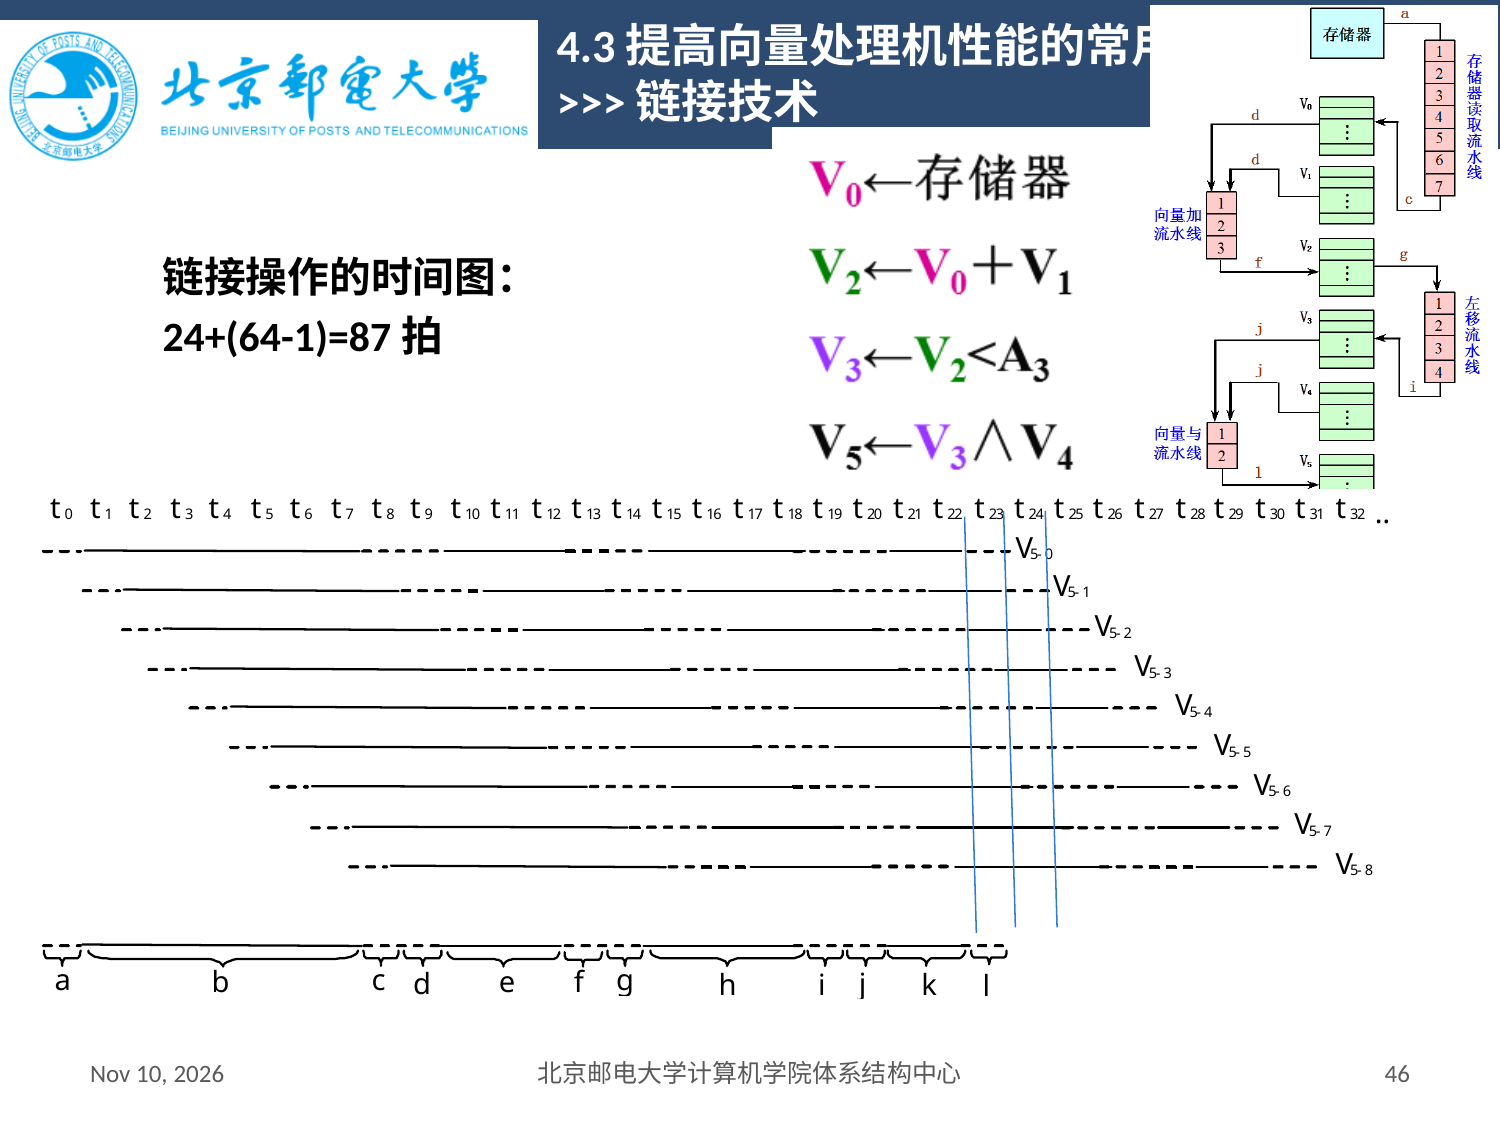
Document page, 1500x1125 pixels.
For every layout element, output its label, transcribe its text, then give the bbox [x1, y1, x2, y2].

footer 北京邮电大学计算机学院体系结构中心 [277, 1042, 1223, 1103]
picture [772, 4, 1499, 489]
slide_number 9-Jun-17 [75, 1042, 254, 1103]
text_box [964, 516, 977, 934]
slide_number 45 [1246, 1042, 1425, 1103]
text_box 链接操作的时间图： 24+(64-1)=87拍 [147, 243, 767, 370]
title 4.3提高向量处理机性能的常用技术 >>>链接技术 [541, 9, 1145, 136]
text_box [1003, 510, 1016, 928]
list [29, 491, 1389, 1016]
picture [0, 20, 538, 167]
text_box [1045, 510, 1058, 928]
